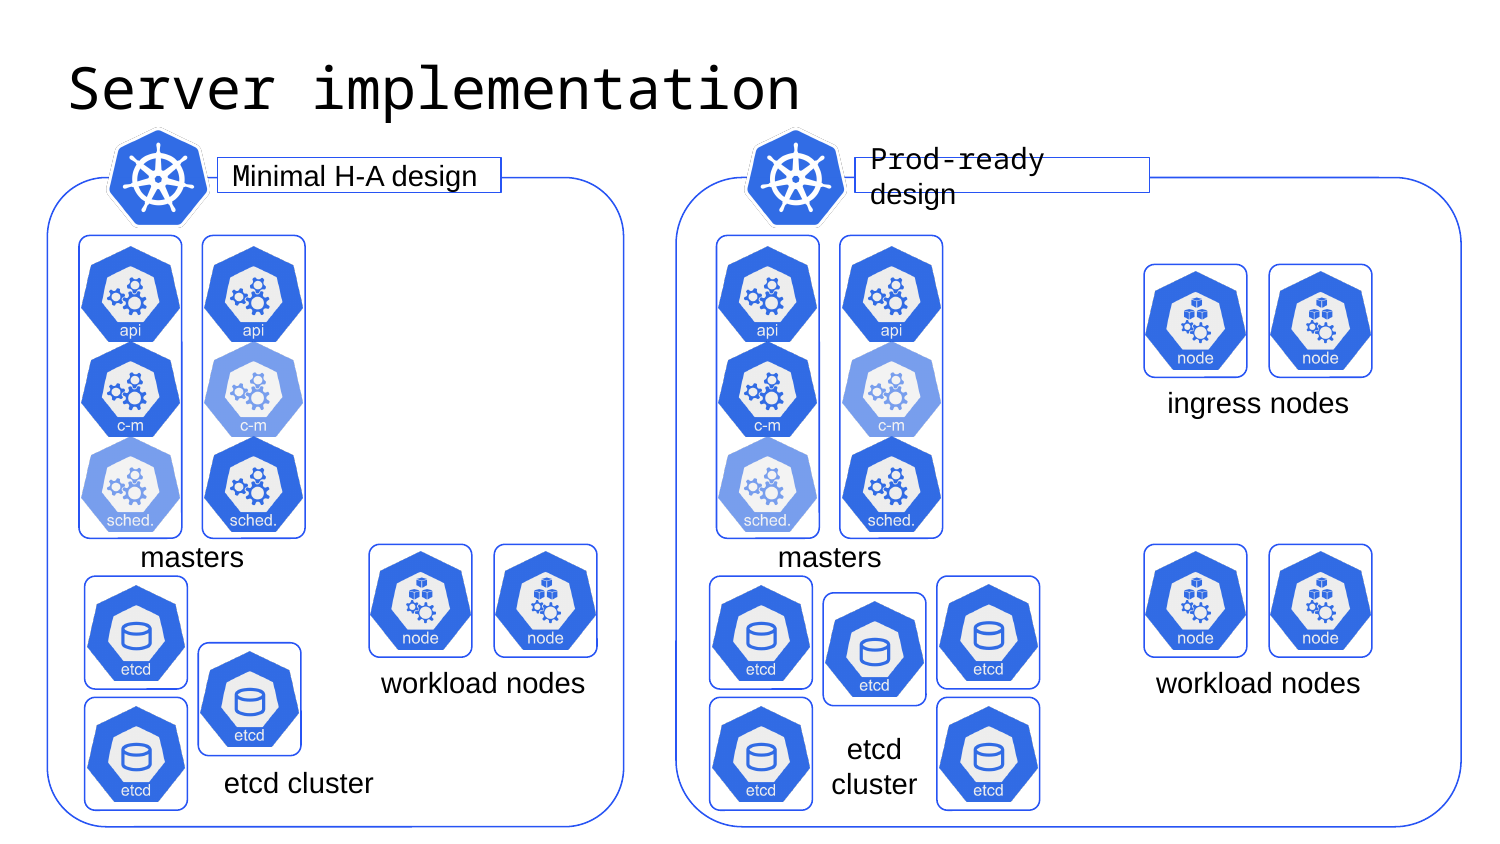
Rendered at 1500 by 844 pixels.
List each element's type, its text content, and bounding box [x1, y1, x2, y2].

text_box [47, 177, 624, 827]
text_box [1268, 544, 1373, 658]
text_box etcd cluster [198, 764, 400, 800]
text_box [368, 544, 473, 658]
text_box ingress nodes [1135, 384, 1382, 420]
picture [106, 127, 210, 228]
text_box masters [116, 538, 269, 574]
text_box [78, 235, 182, 539]
text_box Minimal H-A design [217, 157, 501, 193]
text_box Prod-ready design [855, 157, 1150, 193]
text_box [822, 592, 927, 706]
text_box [716, 235, 820, 539]
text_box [84, 697, 188, 811]
text_box etcd cluster [816, 730, 931, 800]
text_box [493, 544, 598, 658]
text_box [936, 697, 1040, 811]
text_box [676, 177, 1462, 827]
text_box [84, 575, 188, 690]
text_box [1143, 544, 1248, 658]
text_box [839, 235, 943, 539]
picture [743, 127, 848, 228]
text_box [709, 575, 813, 690]
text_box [936, 575, 1040, 690]
text_box workload nodes [360, 664, 607, 700]
text_box masters [754, 538, 907, 574]
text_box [709, 697, 813, 811]
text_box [1143, 264, 1248, 378]
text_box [1268, 264, 1373, 378]
title Server implementation [51, 35, 1449, 130]
text_box workload nodes [1135, 664, 1382, 700]
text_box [202, 235, 306, 539]
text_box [197, 642, 302, 756]
